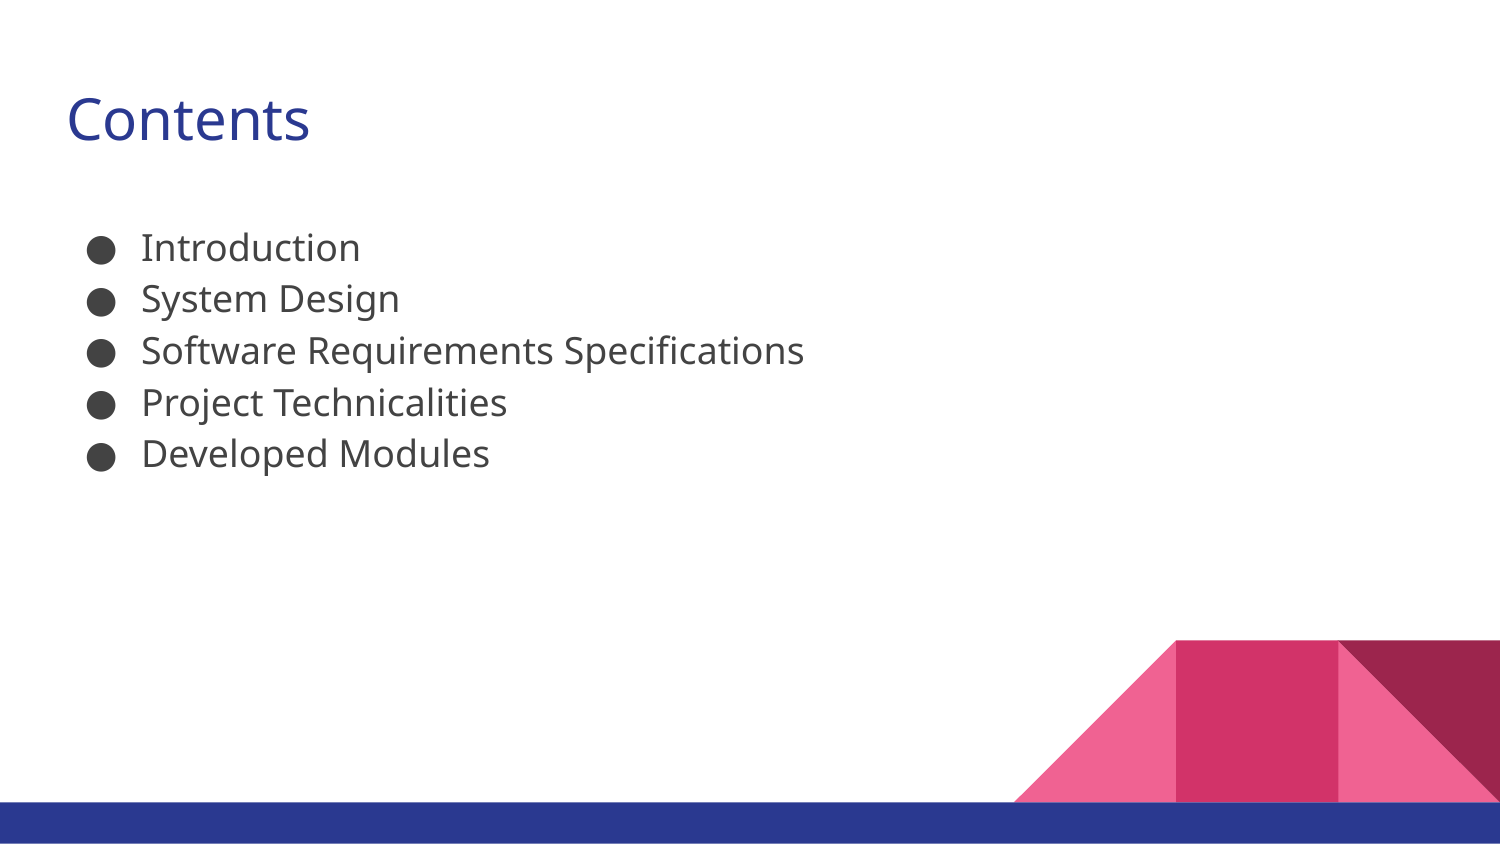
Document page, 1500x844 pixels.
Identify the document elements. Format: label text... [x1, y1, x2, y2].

title Contents [51, 67, 1449, 167]
list Introduction System Design Software Requirements Specifications Project Technicalities Developed Modules [51, 201, 1449, 750]
